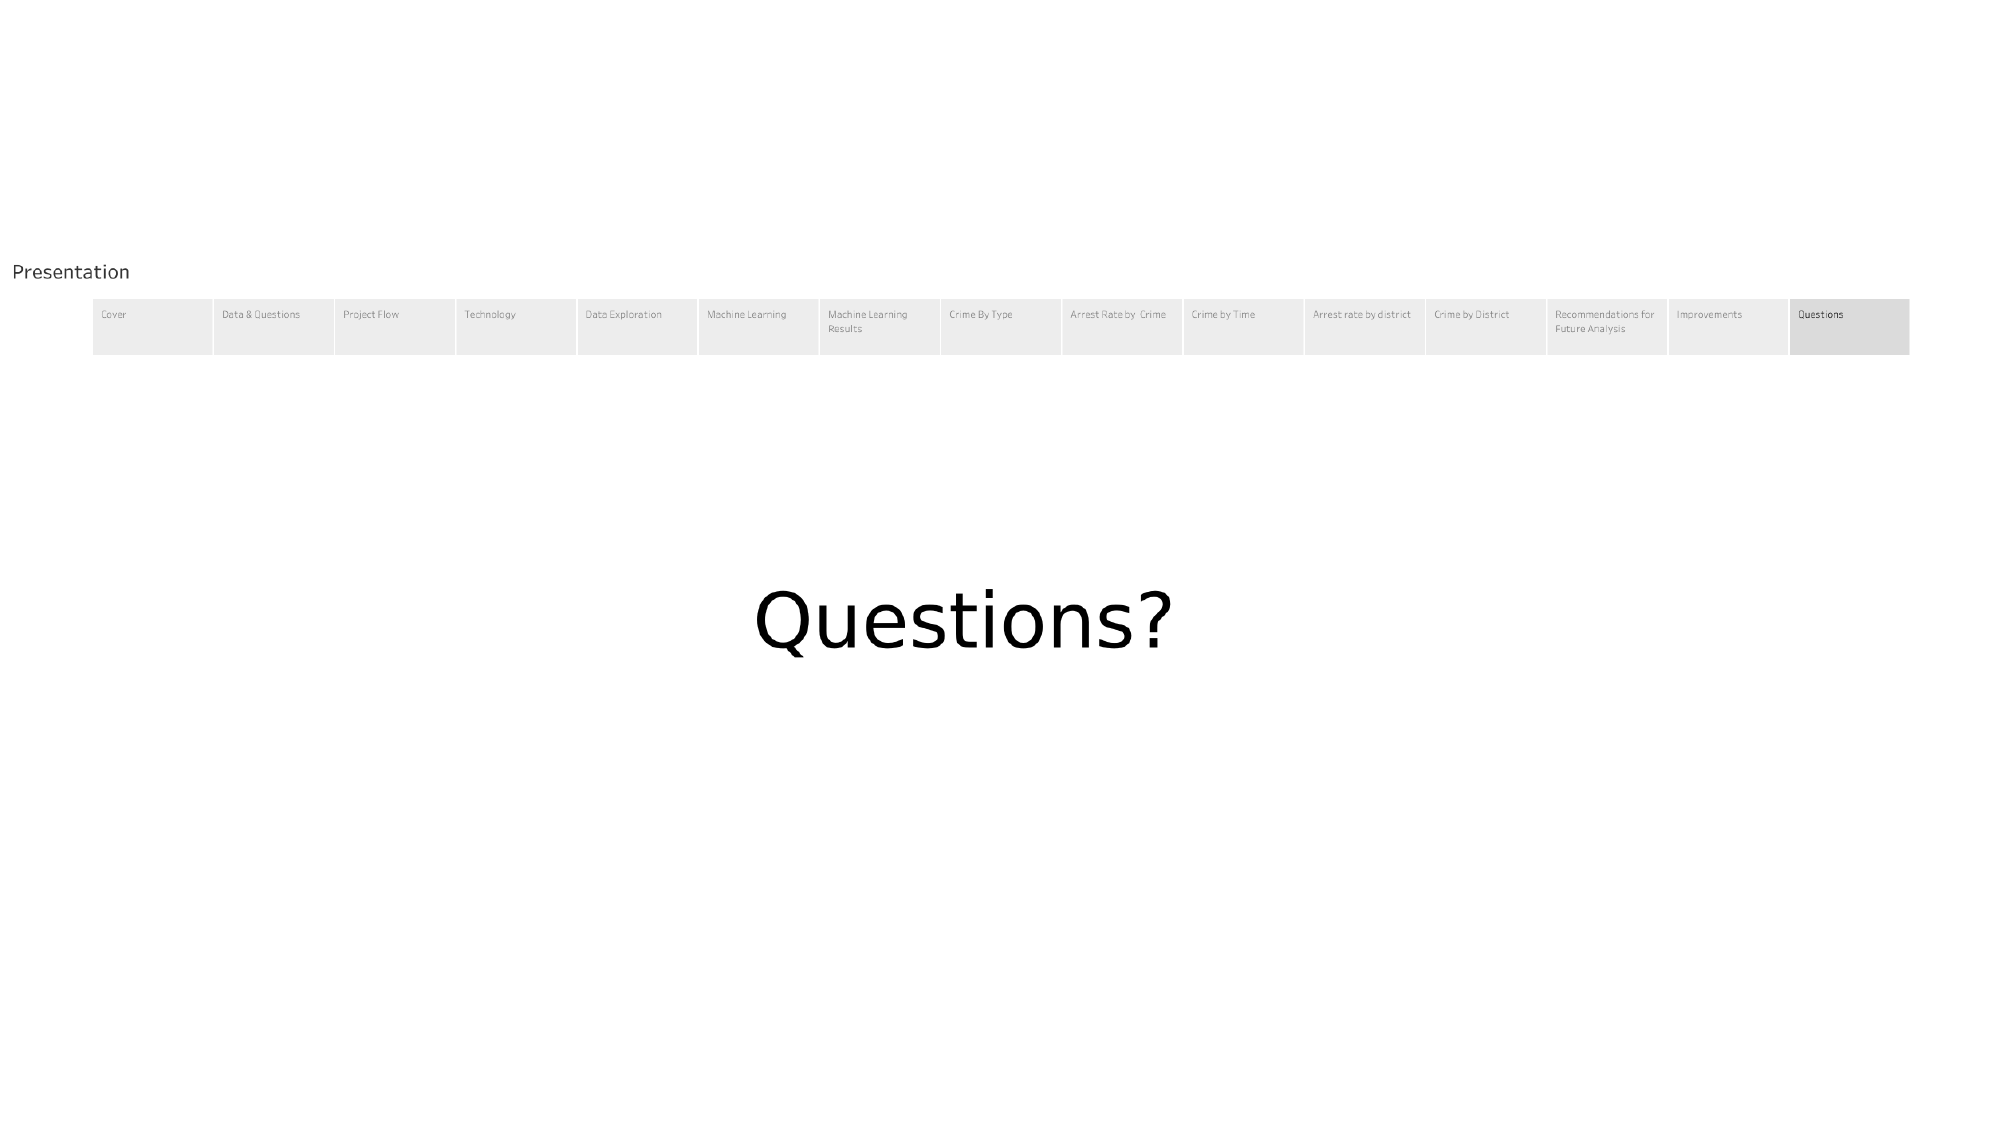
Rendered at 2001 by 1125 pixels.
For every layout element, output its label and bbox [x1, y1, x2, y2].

picture [0, 247, 2000, 878]
